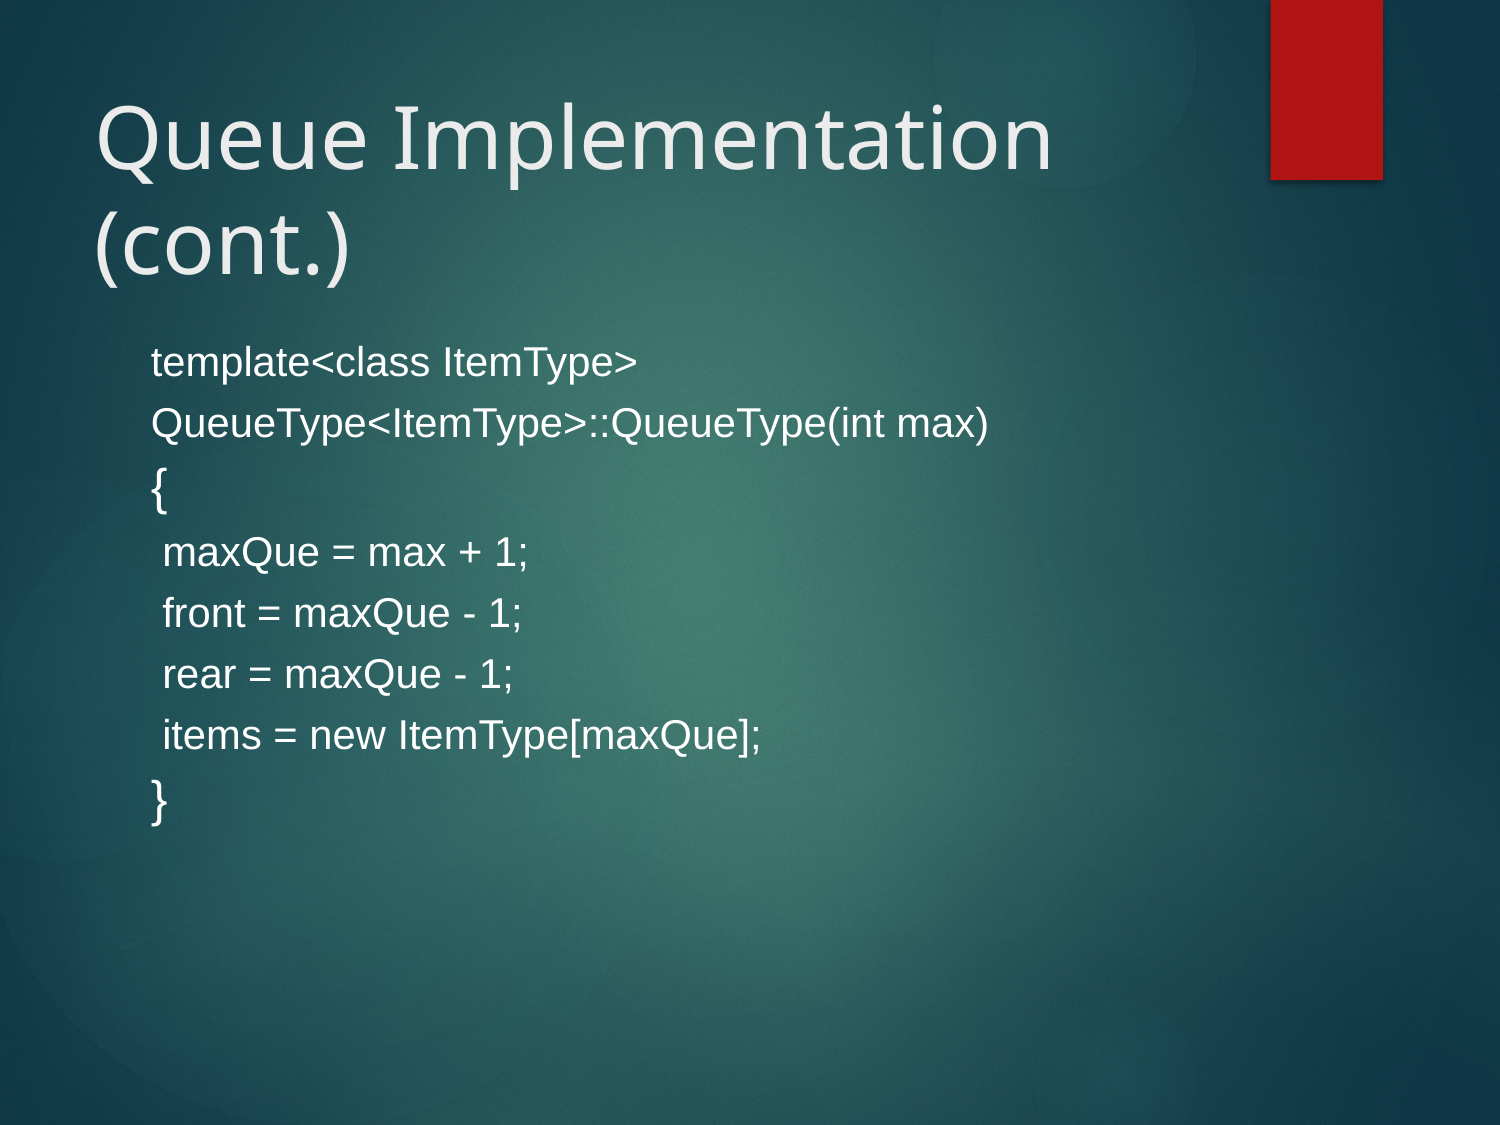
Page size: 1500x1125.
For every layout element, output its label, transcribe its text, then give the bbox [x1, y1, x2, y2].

list template<class ItemType> QueueType<ItemType>::QueueType(int max) { maxQue = max + 1; front = maxQue - 1; rear = maxQue - 1; items = new ItemType[maxQue]; } [135, 336, 1237, 1025]
title Queue Implementation (cont.) [79, 74, 1237, 304]
